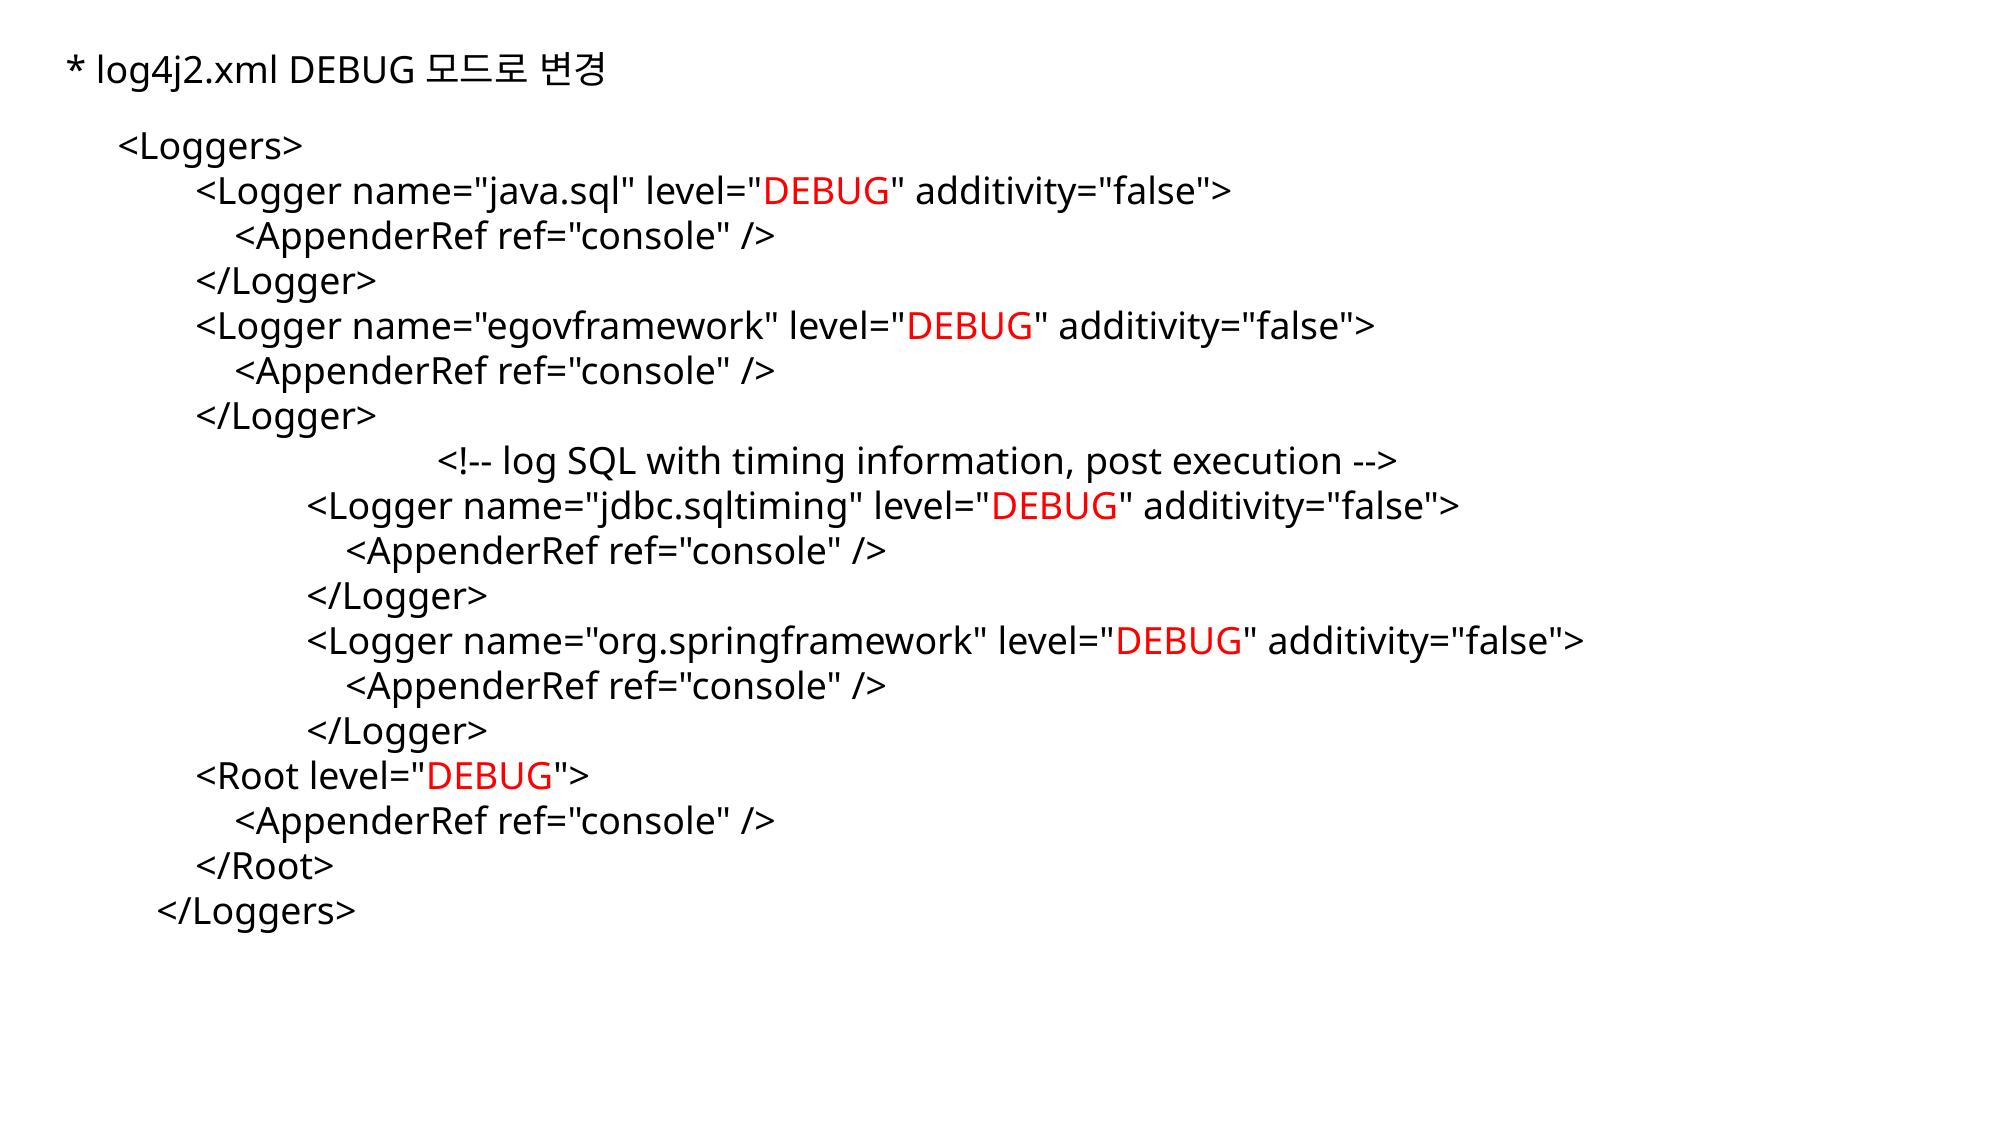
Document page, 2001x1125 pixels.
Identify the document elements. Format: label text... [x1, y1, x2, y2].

text_box * log4j2.xml DEBUG모드로 변경 [50, 38, 623, 99]
text_box <Loggers> <Logger name="java.sql" level="DEBUG" additivity="false"> <AppenderRef ref="console" /> </Logger> <Logger name="egovframework" level="DEBUG" additivity="false"> <AppenderRef ref="console" /> </Logger> <!-- log SQL with timing information, post execution --> <Logger name="jdbc.sqltiming" level="DEBUG" additivity="false"> <AppenderRef ref="console" /> </Logger> <Logger name="org.springframework" level="DEBUG" additivity="false"> <AppenderRef ref="console" /> </Logger> <Root level="DEBUG"> <AppenderRef ref="console" /> </Root> </Loggers> [102, 115, 1777, 940]
